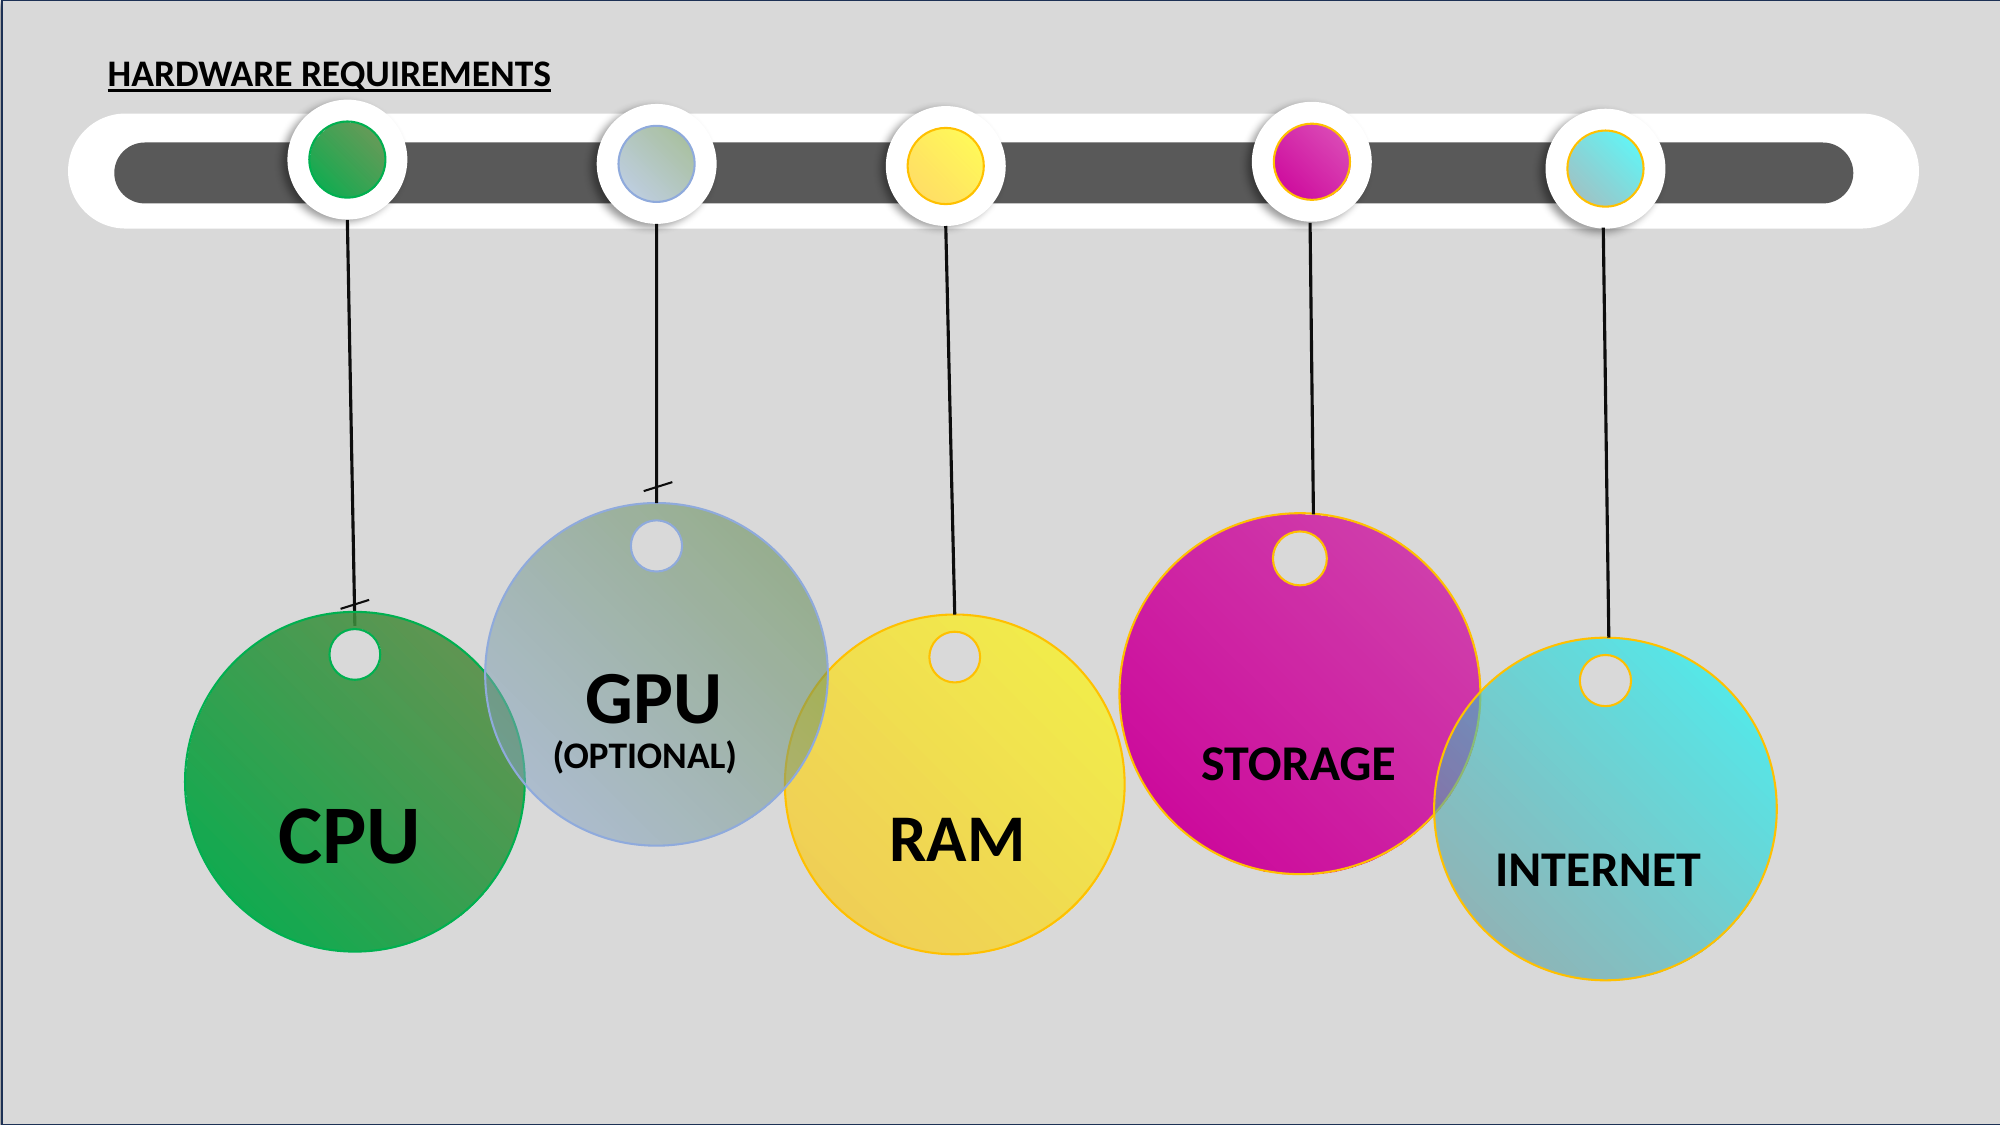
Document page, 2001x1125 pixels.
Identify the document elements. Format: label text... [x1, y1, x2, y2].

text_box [1119, 101, 1481, 875]
text_box HARDWARE REQUIREMENTS [92, 41, 785, 102]
text_box [1, 0, 2000, 1125]
text_box [113, 141, 184, 205]
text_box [485, 103, 828, 846]
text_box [1434, 108, 1777, 981]
text_box [66, 112, 184, 230]
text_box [784, 106, 1125, 955]
text_box [1777, 141, 1855, 205]
text_box [1777, 112, 1921, 230]
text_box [184, 99, 525, 952]
